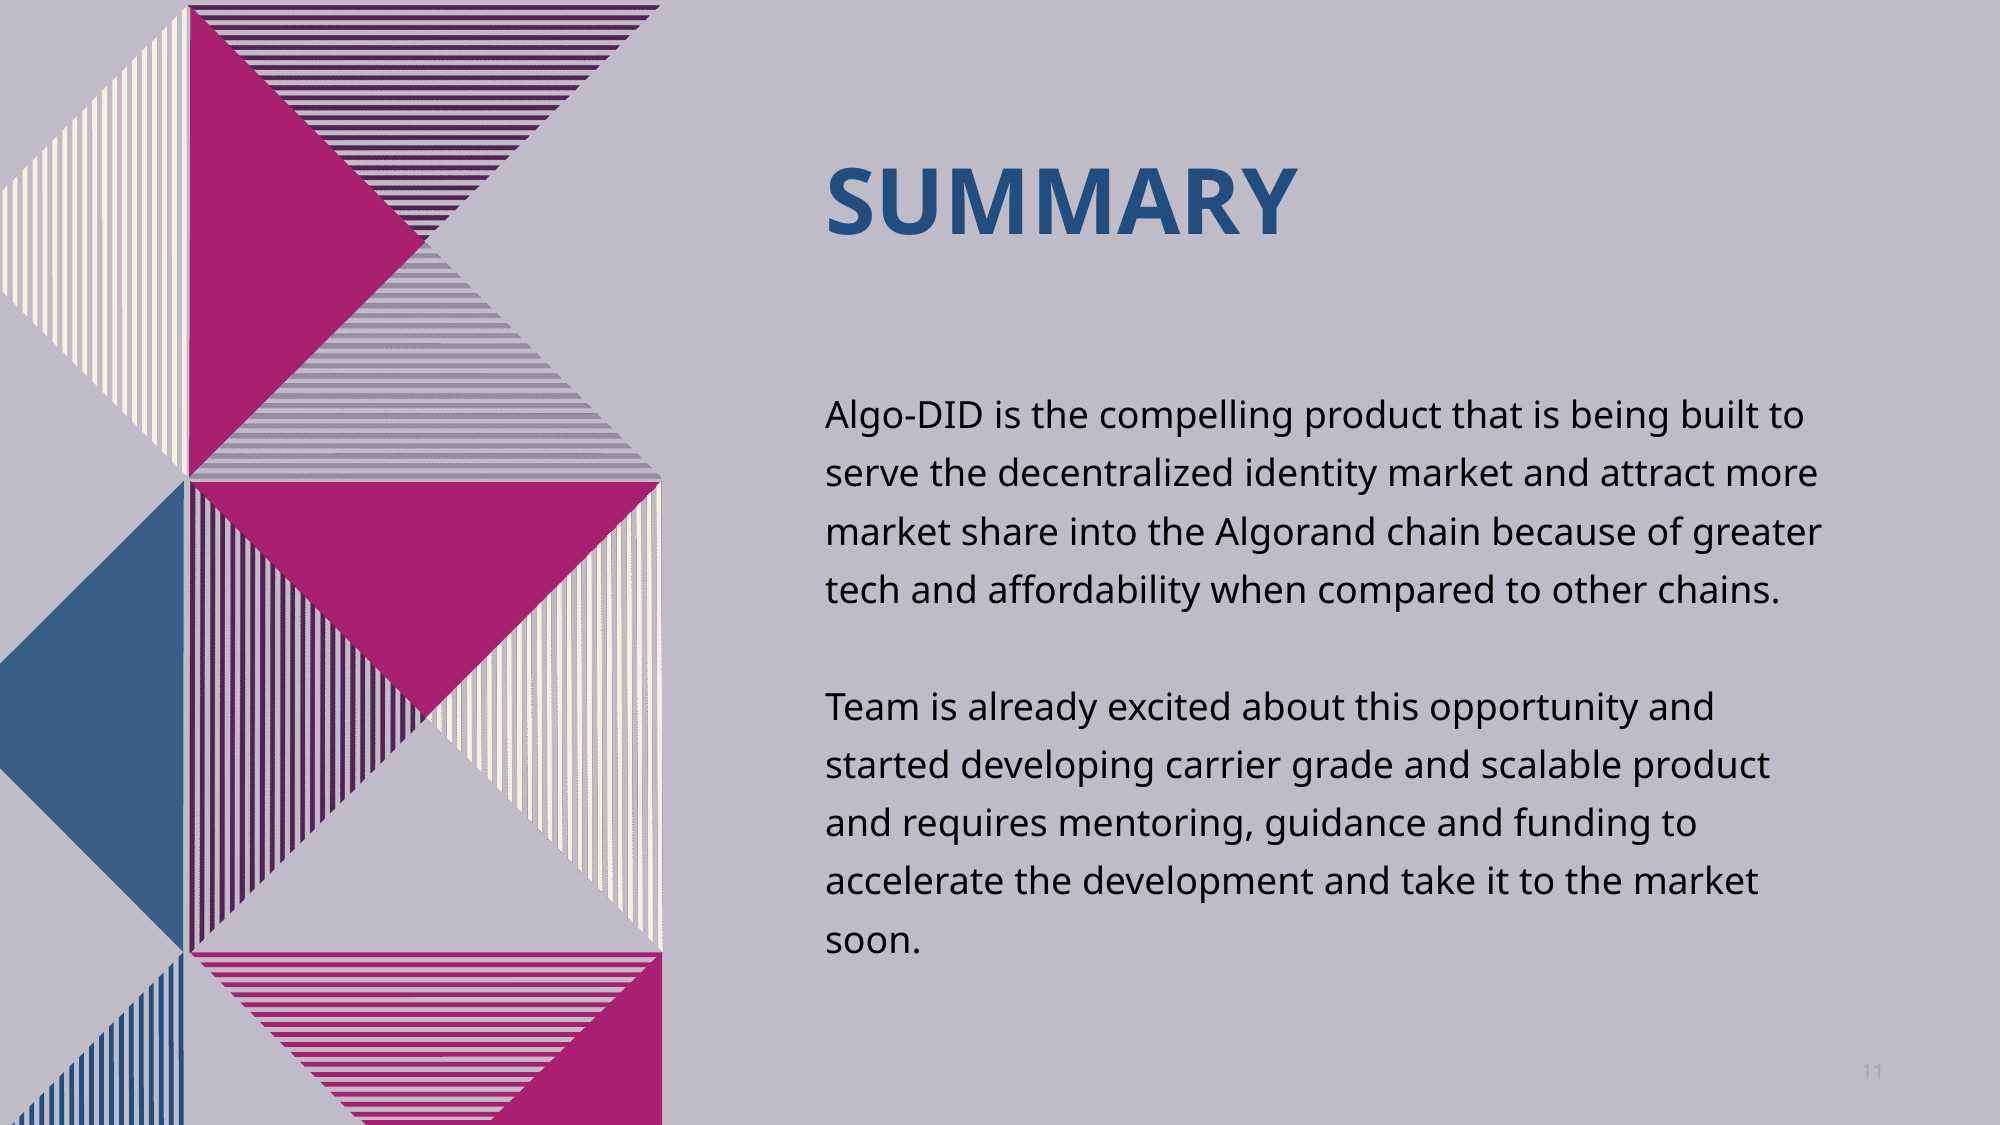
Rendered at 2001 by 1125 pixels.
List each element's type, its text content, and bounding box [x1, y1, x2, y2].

picture [184, 481, 425, 953]
picture [188, 0, 659, 240]
title SUMMARY [810, 147, 1860, 365]
list Algo-DID is the compelling product that is being built to serve the decentralized identity market and attract more market share into the Algorand chain because of greater tech and affordability when compared to other chains. Team is already excited about this opportunity and started developing carrier grade and scalable product and requires mentoring, guidance and funding to accelerate the development and take it to the market soon. [810, 369, 1860, 1045]
picture [190, 242, 661, 482]
slide_number 11 [1824, 1042, 1900, 1103]
picture [426, 481, 810, 952]
